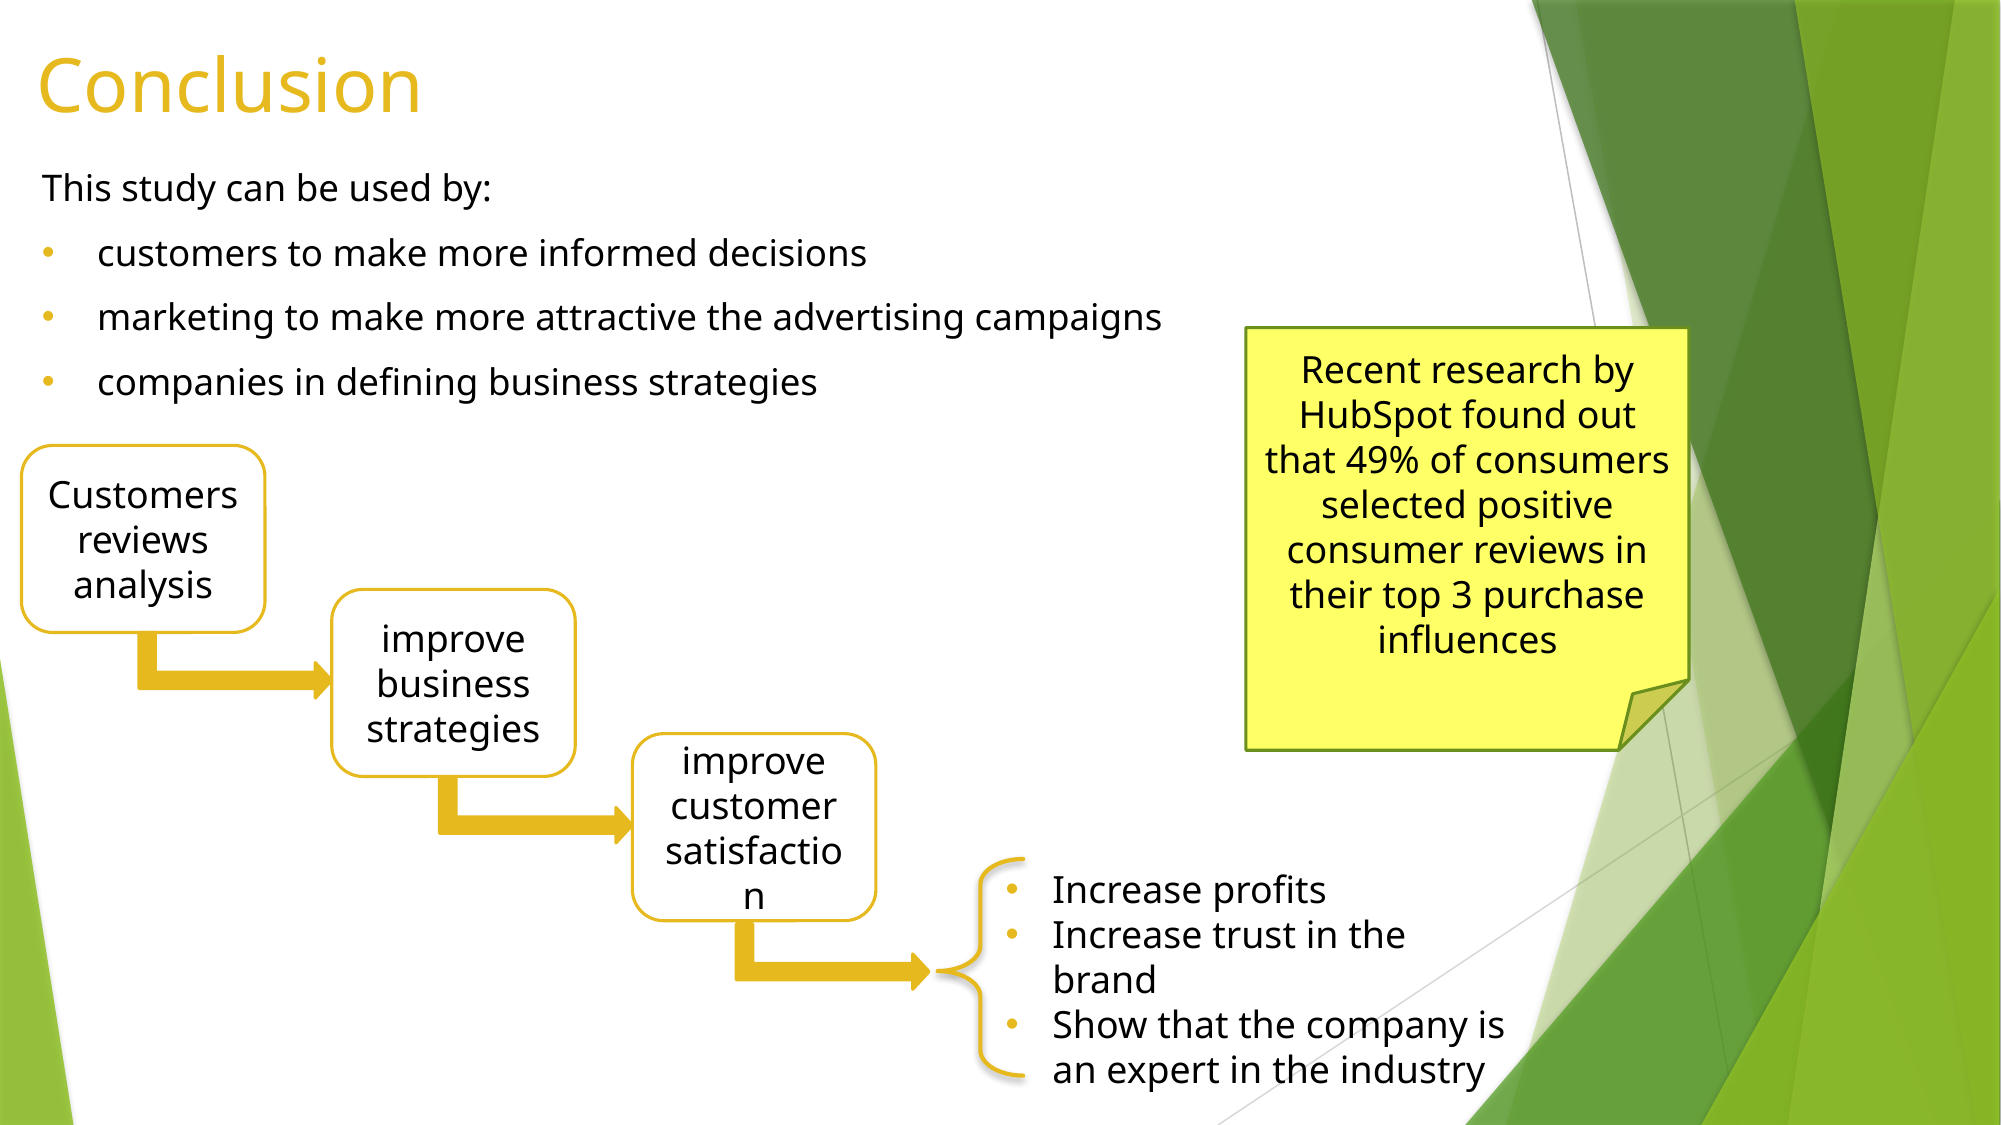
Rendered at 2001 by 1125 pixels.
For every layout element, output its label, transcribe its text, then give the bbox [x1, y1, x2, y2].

text_box [137, 630, 333, 700]
list This study can be used by: customers to make more informed decisions marketing to make more attractive the advertising campaigns companies in defining business strategies [26, 157, 1225, 412]
text_box Increase profits Increase trust in the brand Show that the company is an expert in the industry [990, 858, 1535, 1125]
text_box [734, 922, 931, 991]
text_box improve customer satisfaction [630, 732, 878, 923]
text_box Customers reviews analysis [19, 443, 267, 635]
text_box improve business strategies [330, 587, 577, 779]
text_box Recent research by HubSpot found out that 49% of consumers selected positive consumer reviews in their top 3 purchase influences [1244, 326, 1691, 752]
text_box [935, 856, 1026, 1078]
title Conclusion [21, 30, 1498, 247]
text_box [437, 775, 634, 845]
